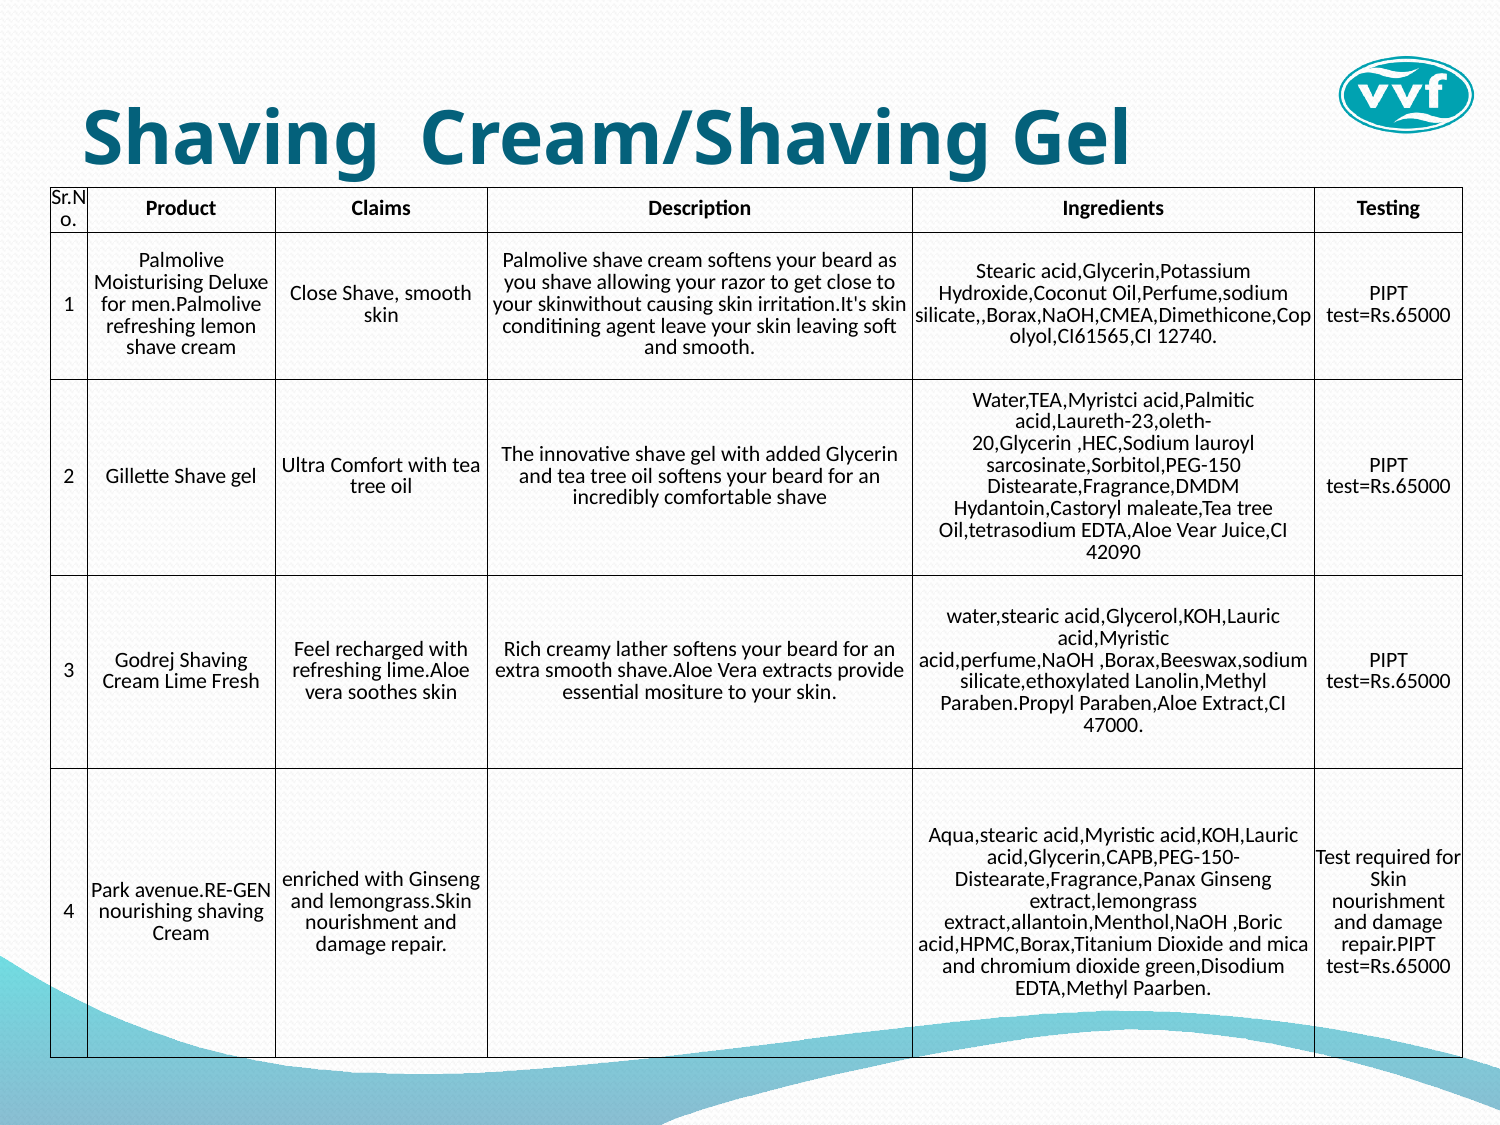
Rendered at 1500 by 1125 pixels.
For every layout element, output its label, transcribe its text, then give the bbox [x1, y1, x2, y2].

table_cell enriched with Ginseng and lemongrass.Skin nourishment and damage repair. [276, 769, 487, 1057]
table_header Description [488, 188, 912, 232]
table_cell PIPT test=Rs.65000 [1315, 576, 1462, 768]
title Shaving Cream/Shaving Gel [75, 37, 1413, 187]
table_cell Rich creamy lather softens your beard for an extra smooth shave.Aloe Vera extracts provide essential mositure to your skin. [488, 576, 912, 768]
table_cell [488, 769, 912, 1057]
table_cell PIPT test=Rs.65000 [1315, 233, 1462, 379]
table_cell 3 [51, 576, 87, 768]
table_cell Aqua,stearic acid,Myristic acid,KOH,Lauric acid,Glycerin,CAPB,PEG-150-Distearate,Fragrance,Panax Ginseng extract,lemongrass extract,allantoin,Menthol,NaOH ,Boric acid,HPMC,Borax,Titanium Dioxide and mica and chromium dioxide green,Disodium EDTA,Methyl Paarben. [913, 769, 1314, 1057]
table_header Testing [1315, 188, 1462, 232]
table_cell Palmolive Moisturising Deluxe for men.Palmolive refreshing lemon shave cream [88, 233, 275, 379]
table_cell PIPT test=Rs.65000 [1315, 380, 1462, 575]
table_cell Water,TEA,Myristci acid,Palmitic acid,Laureth-23,oleth-20,Glycerin ,HEC,Sodium lauroyl sarcosinate,Sorbitol,PEG-150 Distearate,Fragrance,DMDM Hydantoin,Castoryl maleate,Tea tree Oil,tetrasodium EDTA,Aloe Vear Juice,CI 42090 [913, 380, 1314, 575]
table_cell Park avenue.RE-GEN nourishing shaving Cream [88, 769, 275, 1057]
table_cell Palmolive shave cream softens your beard as you shave allowing your razor to get close to your skinwithout causing skin irritation.It's skin conditining agent leave your skin leaving soft and smooth. [488, 233, 912, 379]
picture [1413, 56, 1475, 138]
table_cell The innovative shave gel with added Glycerin and tea tree oil softens your beard for an incredibly comfortable shave [488, 380, 912, 575]
table_cell water,stearic acid,Glycerol,KOH,Lauric acid,Myristic acid,perfume,NaOH ,Borax,Beeswax,sodium silicate,ethoxylated Lanolin,Methyl Paraben.Propyl Paraben,Aloe Extract,CI 47000. [913, 576, 1314, 768]
table_header Sr.No. [51, 188, 87, 232]
table_header Claims [276, 188, 487, 232]
table_cell Gillette Shave gel [88, 380, 275, 575]
table_cell Stearic acid,Glycerin,Potassium Hydroxide,Coconut Oil,Perfume,sodium silicate,,Borax,NaOH,CMEA,Dimethicone,Copolyol,CI61565,CI 12740. [913, 233, 1314, 379]
table_cell Feel recharged with refreshing lime.Aloe vera soothes skin [276, 576, 487, 768]
table_cell 1 [51, 233, 87, 379]
table_cell Godrej Shaving Cream Lime Fresh [88, 576, 275, 768]
table_cell Ultra Comfort with tea tree oil [276, 380, 487, 575]
table_header Ingredients [913, 188, 1314, 232]
table_cell 4 [51, 769, 87, 1057]
table_cell Test required for Skin nourishment and damage repair.PIPT test=Rs.65000 [1315, 769, 1462, 1057]
table_cell 2 [51, 380, 87, 575]
table_header Product [88, 188, 275, 232]
table_cell Close Shave, smooth skin [276, 233, 487, 379]
